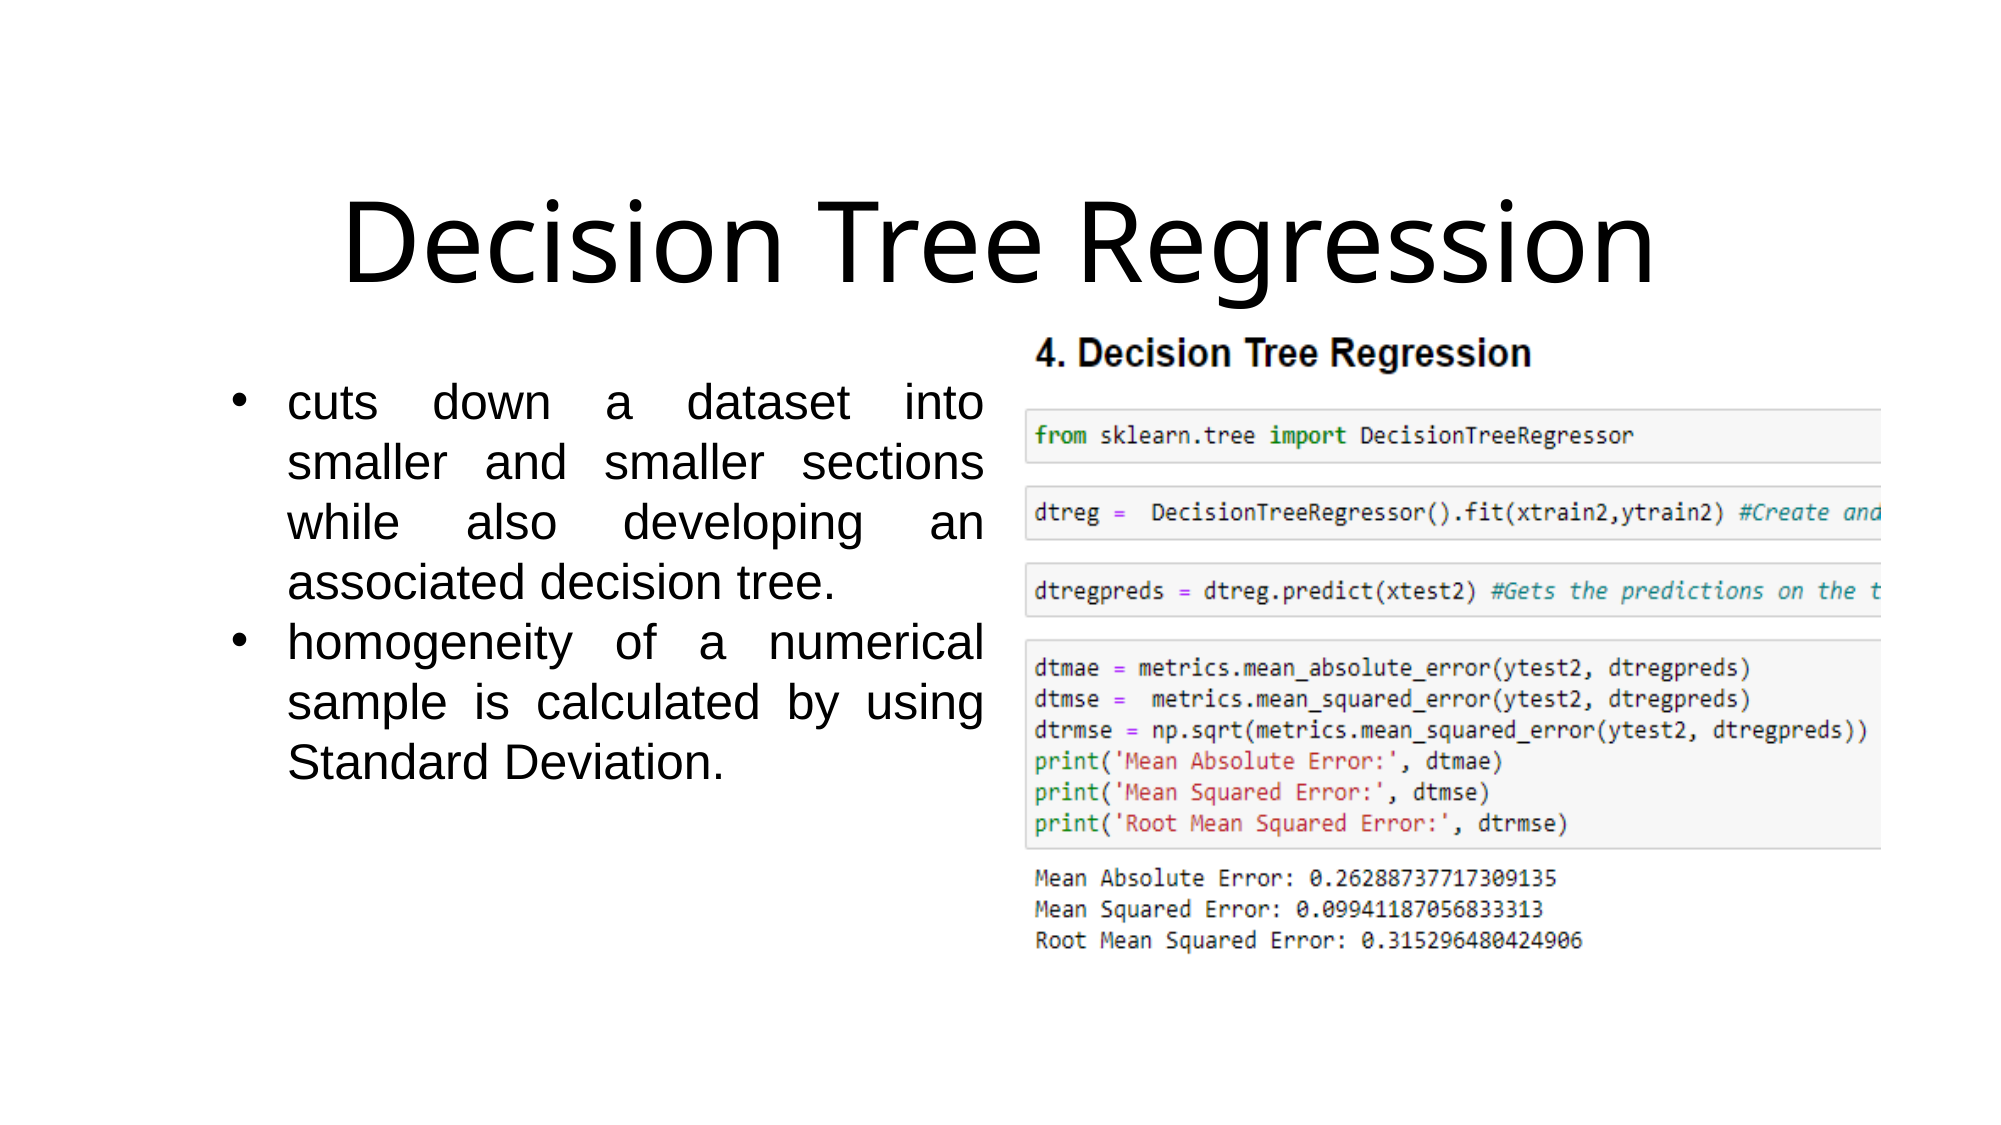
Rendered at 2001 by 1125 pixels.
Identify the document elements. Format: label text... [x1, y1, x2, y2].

picture [1022, 336, 1881, 967]
subtitle cuts down a dataset into smaller and smaller sections while also developing an associated decision tree. homogeneity of a numerical sample is calculated by using Standard Deviation. [216, 362, 1000, 911]
title Decision Tree Regression [249, 184, 1750, 314]
